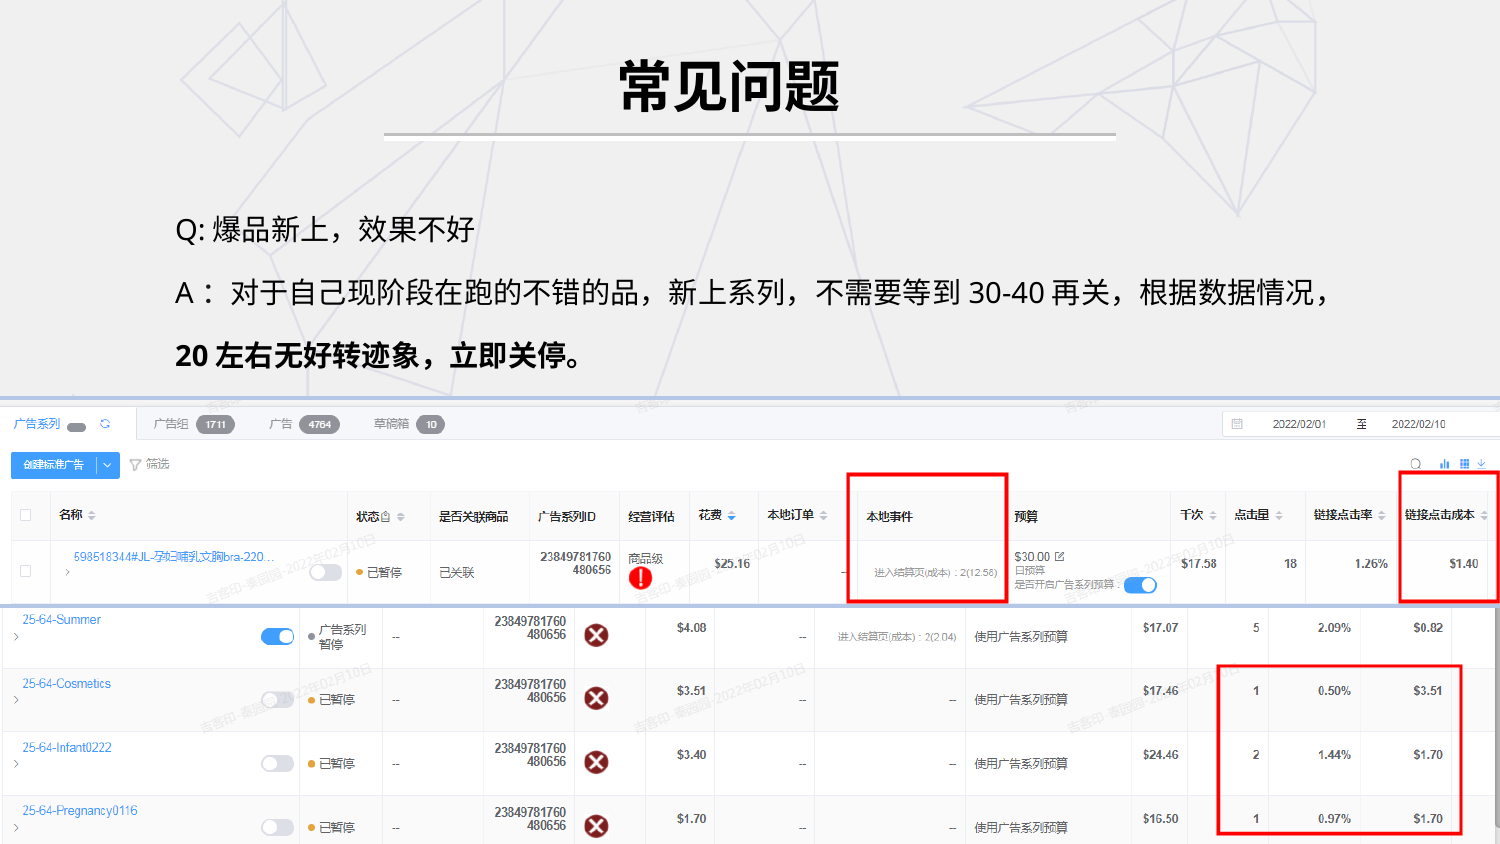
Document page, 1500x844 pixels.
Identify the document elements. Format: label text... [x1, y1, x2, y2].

picture [0, 0, 1498, 396]
title 常见问题 [280, 51, 1178, 136]
picture [0, 400, 1500, 844]
text_box Q:爆品新上，效果不好 A：对于自己现阶段在跑的不错的品，新上系列，不需要等到30-40再关，根据数据情况，20左右无好转迹象，立即关停。 [160, 176, 1361, 380]
